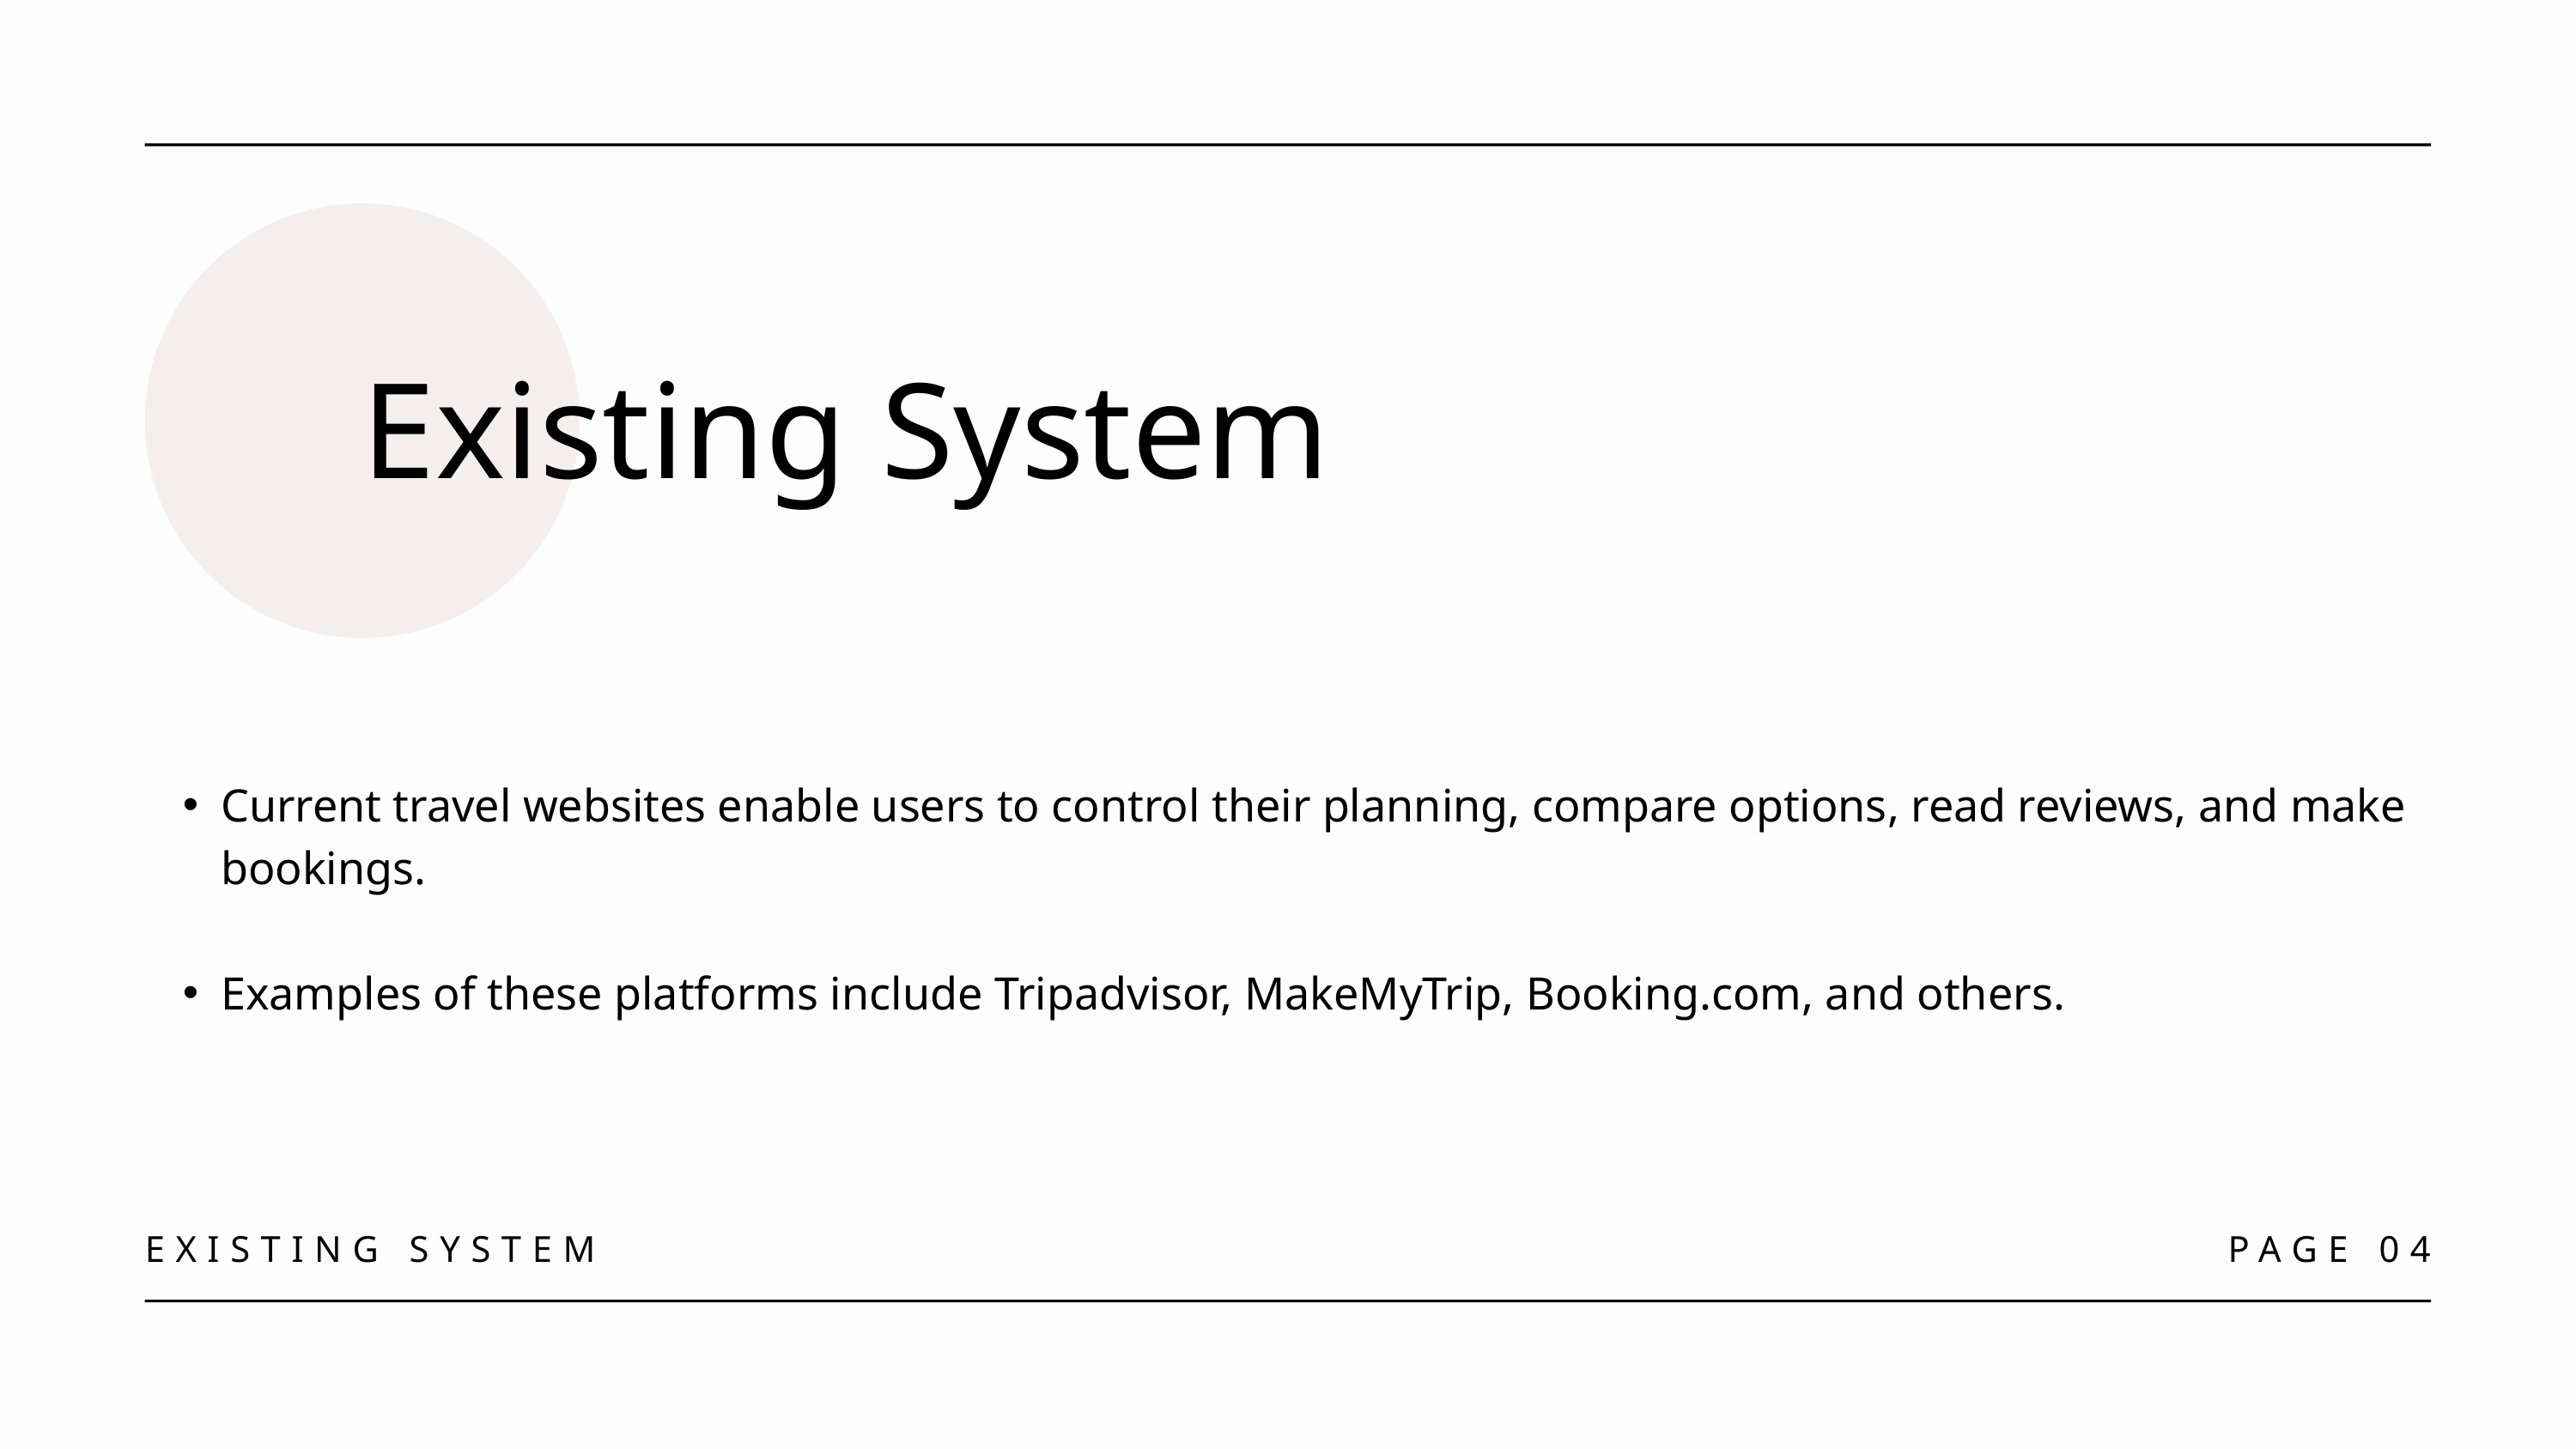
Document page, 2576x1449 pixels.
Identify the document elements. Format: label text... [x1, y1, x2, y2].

text_box Existing System [583, 319, 2360, 505]
text_box Current travel websites enable users to control their planning, compare options, read reviews, and make bookings. Examples of these platforms include Tripadvisor, MakeMyTrip, Booking.com, and others. [144, 767, 2432, 1082]
text_box EXISTING SYSTEM [144, 1219, 696, 1270]
text_box PAGE 04 [2014, 1219, 2432, 1270]
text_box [144, 203, 580, 639]
